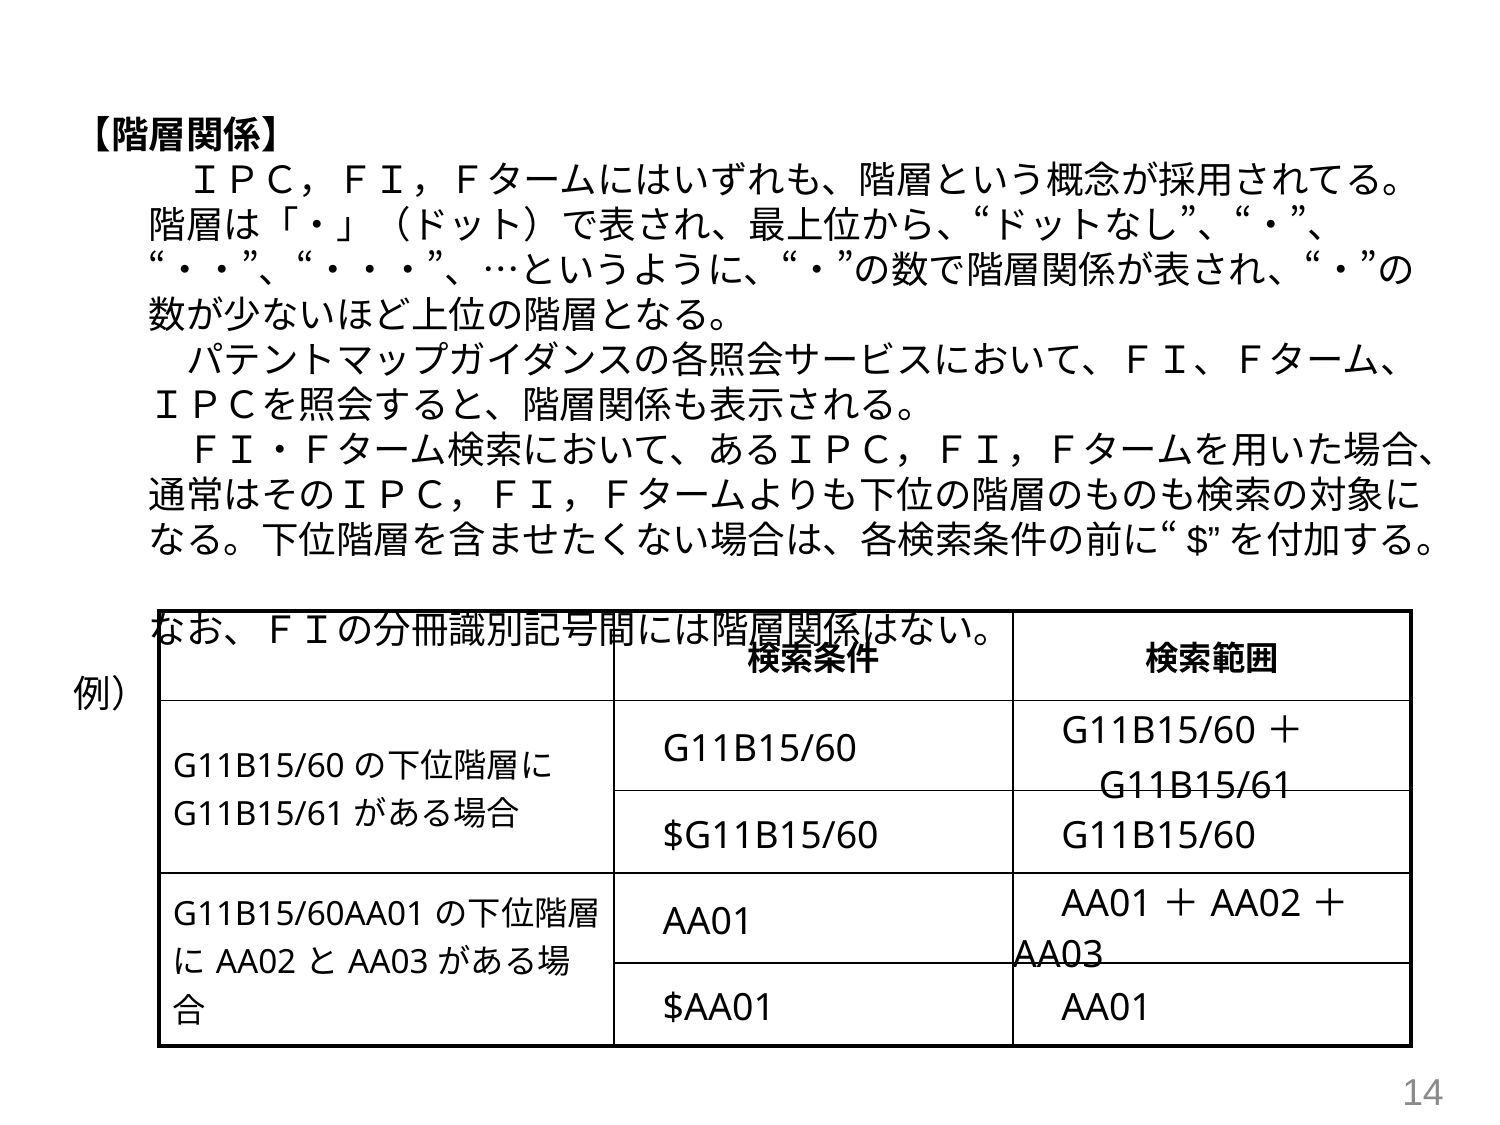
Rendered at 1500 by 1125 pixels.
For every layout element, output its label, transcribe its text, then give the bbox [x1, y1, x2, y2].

table_cell G11B15/60AA01の下位階層にAA02とAA03がある場合 [161, 874, 613, 1044]
table_header 検索条件 [615, 613, 1012, 700]
table_header [161, 613, 613, 700]
table_cell G11B15/60 [615, 701, 1012, 790]
table_cell AA01 [615, 874, 1012, 962]
table_cell AA01 [1014, 964, 1409, 1044]
text_box 【階層関係】 ＩＰＣ，ＦＩ，Ｆタームにはいずれも、階層という概念が採用されてる。階層は「・」（ドット）で表され、最上位から、“ドットなし”、“・”、“・・”、“・・・”、…というように、“・”の数で階層関係が表され、“・”の数が少ないほど上位の階層となる。 パテントマップガイダンスの各照会サービスにおいて、ＦＩ、Ｆターム、ＩＰＣを照会すると、階層関係も表示される。 ＦＩ・Ｆターム検索において、あるＩＰＣ，ＦＩ，Ｆタームを用いた場合、通常はそのＩＰＣ，ＦＩ，Ｆタームよりも下位の階層のものも検索の対象になる。下位階層を含ませたくない場合は、各検索条件の前に“$”を付加する。 なお、ＦＩの分冊識別記号間には階層関係はない。 例） [58, 103, 1441, 722]
table_cell AA01＋AA02＋AA03 [1014, 874, 1409, 962]
table_header 検索範囲 [1014, 613, 1409, 700]
slide_number 14 [1108, 1051, 1459, 1125]
table_cell $AA01 [615, 964, 1012, 1044]
table_cell $G11B15/60 [615, 791, 1012, 872]
table_cell G11B15/60 [1014, 791, 1409, 872]
table_cell G11B15/60＋ G11B15/61 [1014, 701, 1409, 790]
table_cell G11B15/60の下位階層に G11B15/61がある場合 [161, 701, 613, 872]
